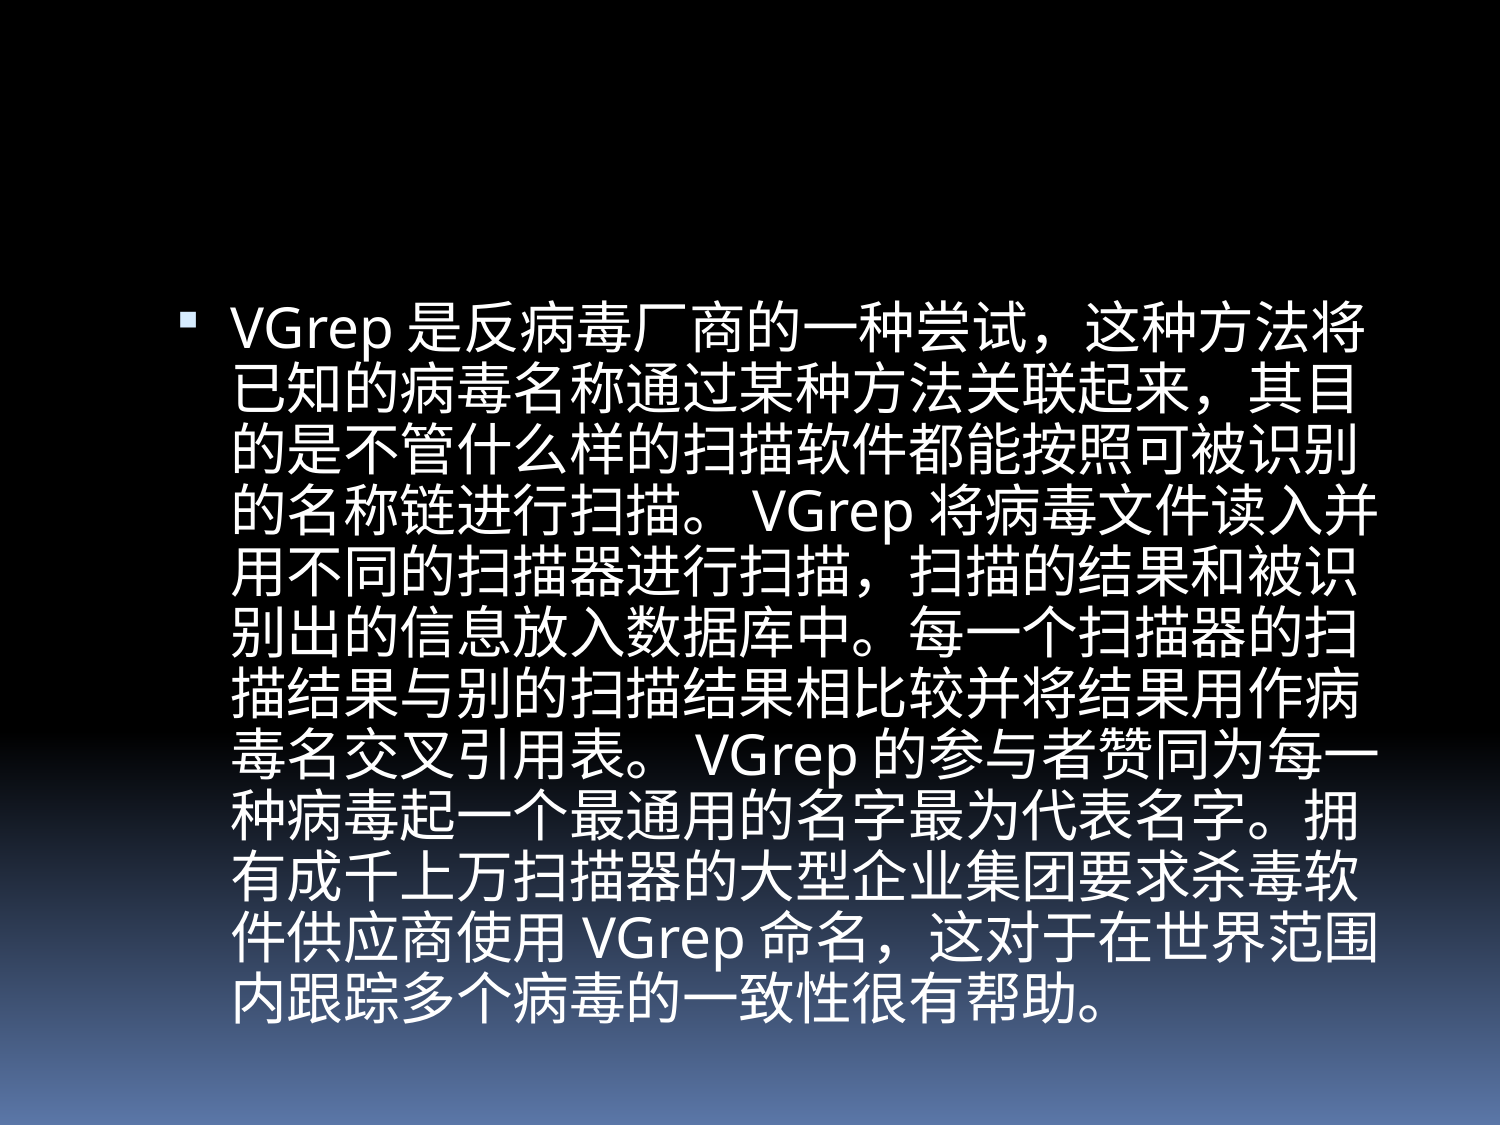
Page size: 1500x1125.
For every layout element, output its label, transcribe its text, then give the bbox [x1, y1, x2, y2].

list VGrep是反病毒厂商的一种尝试，这种方法将已知的病毒名称通过某种方法关联起来，其目的是不管什么样的扫描软件都能按照可被识别的名称链进行扫描。VGrep将病毒文件读入并用不同的扫描器进行扫描，扫描的结果和被识别出的信息放入数据库中。每一个扫描器的扫描结果与别的扫描结果相比较并将结果用作病毒名交叉引用表。VGrep的参与者赞同为每一种病毒起一个最通用的名字最为代表名字。拥有成千上万扫描器的大型企业集团要求杀毒软件供应商使用VGrep命名，这对于在世界范围内跟踪多个病毒的一致性很有帮助。 [150, 292, 1425, 1043]
